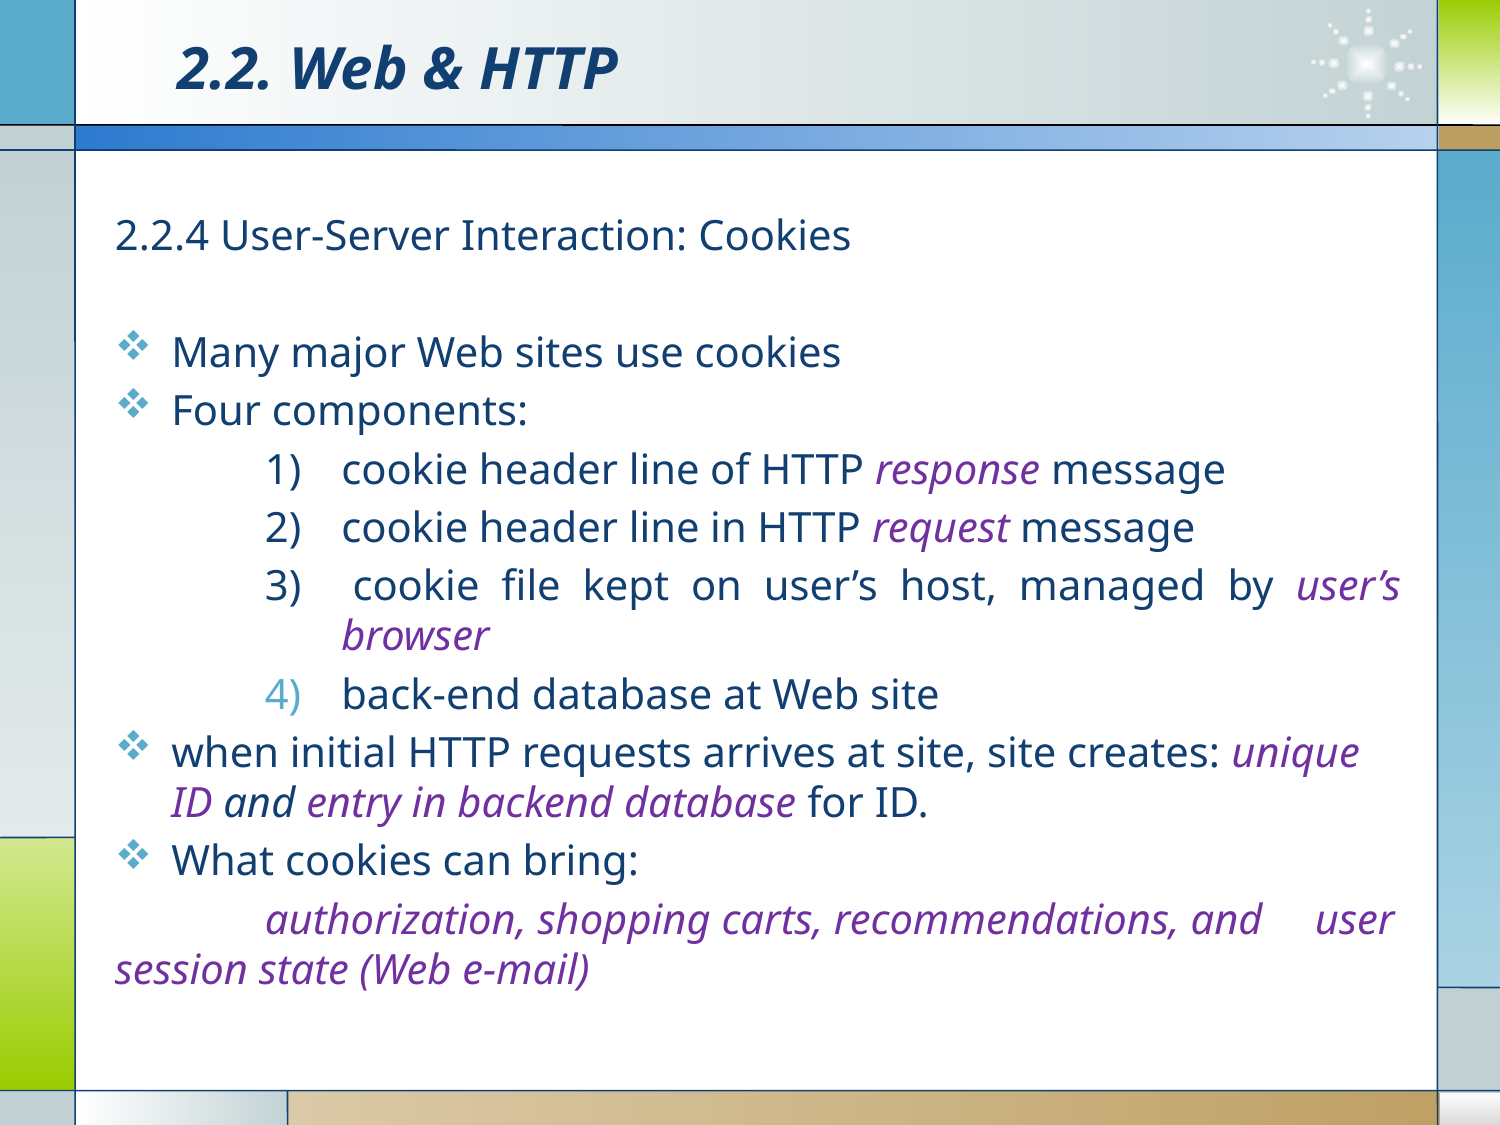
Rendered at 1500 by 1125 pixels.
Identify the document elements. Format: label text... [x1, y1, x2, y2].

list 2.2.4 User-Server Interaction: Cookies Many major Web sites use cookies Four components: 1) cookie header line of HTTP response message 2) cookie header line in HTTP request message 3) cookie file kept on user’s host, managed by user’s browser back-end database at Web site when initial HTTP requests arrives at site, site creates: unique ID and entry in backend database for ID. What cookies can bring: authorization, shopping carts, recommendations, and user session state (Web e-mail) [99, 201, 1417, 1010]
title 2.2. Web & HTTP [162, 19, 1263, 113]
